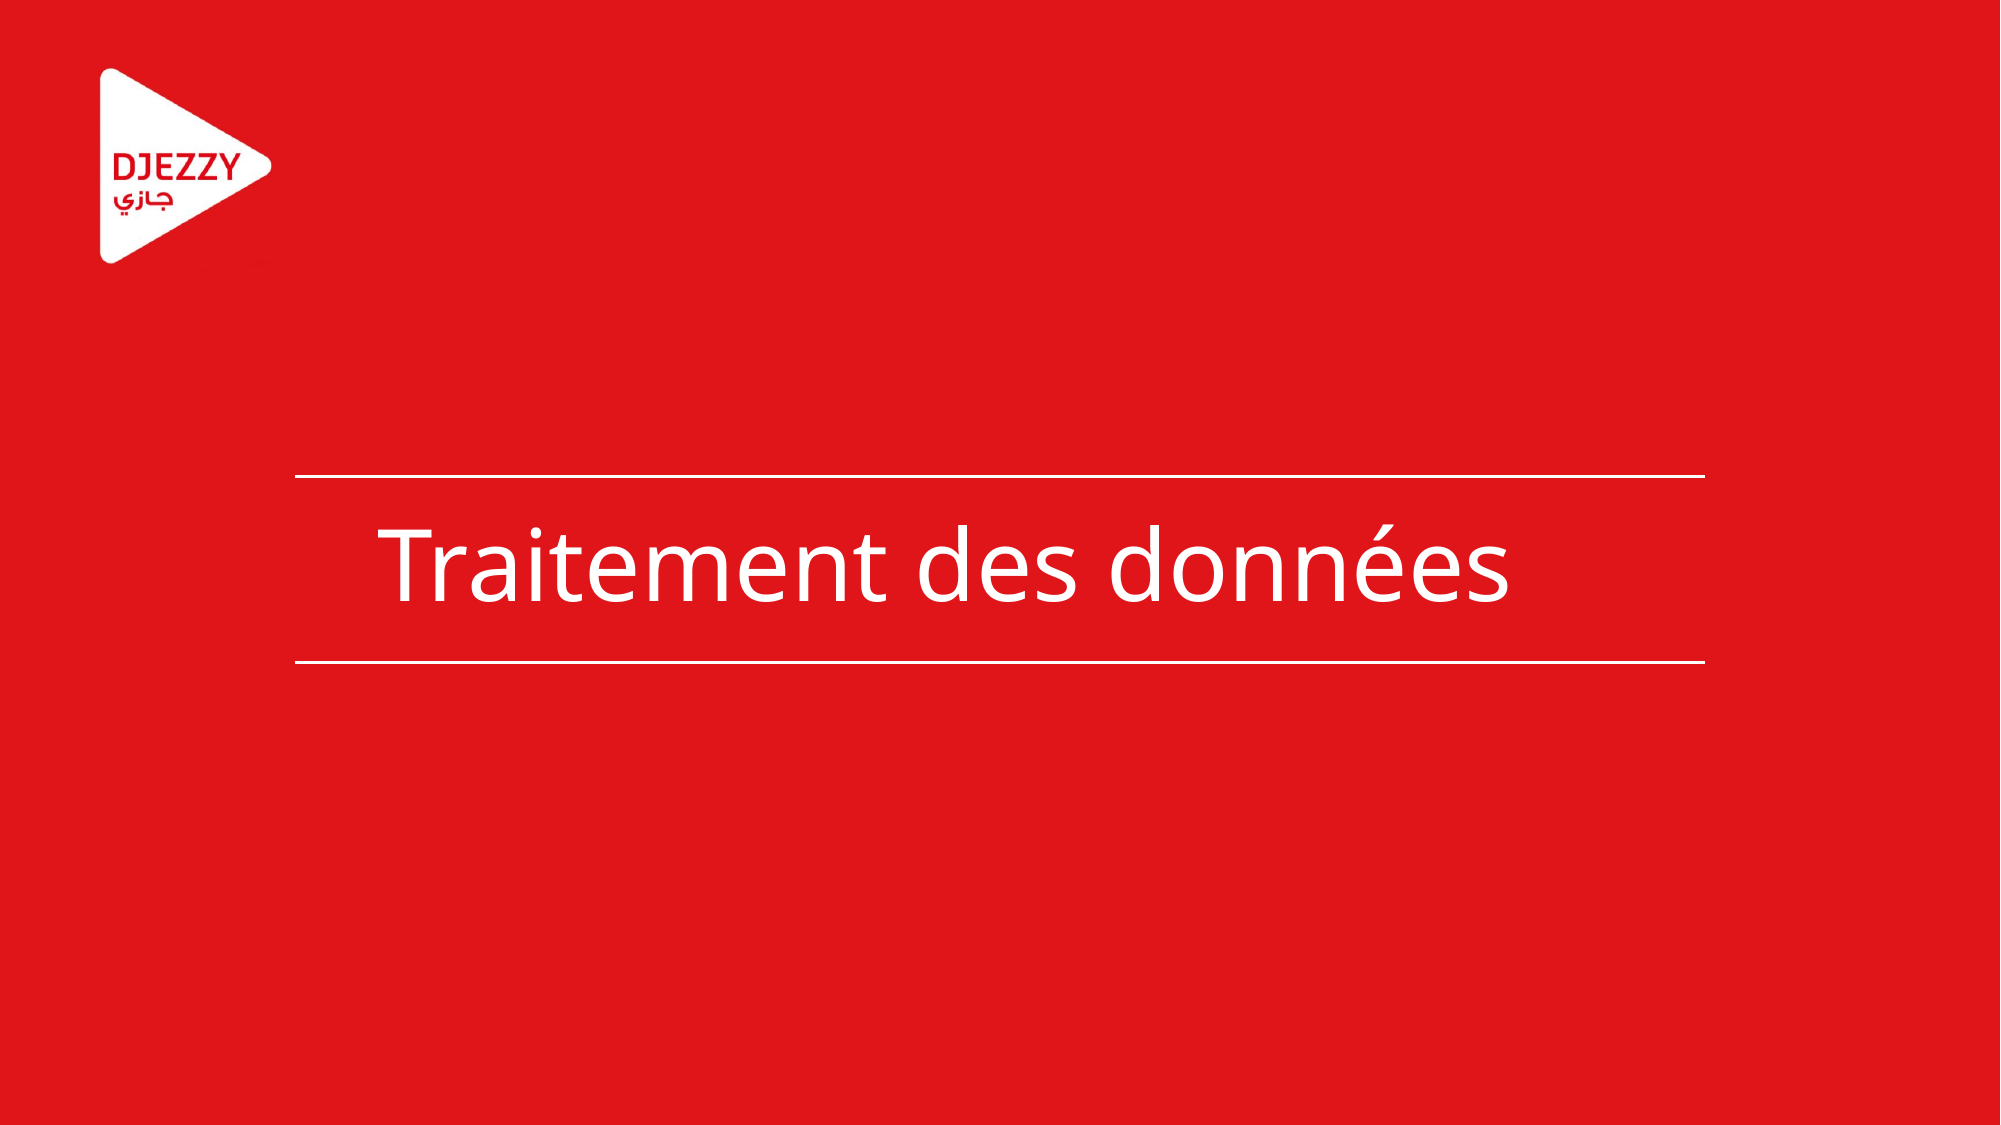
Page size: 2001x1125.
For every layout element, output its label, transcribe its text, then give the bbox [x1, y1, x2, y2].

text_box [0, 0, 2000, 1125]
text_box Traitement des données [362, 494, 1638, 629]
picture [97, 64, 273, 266]
